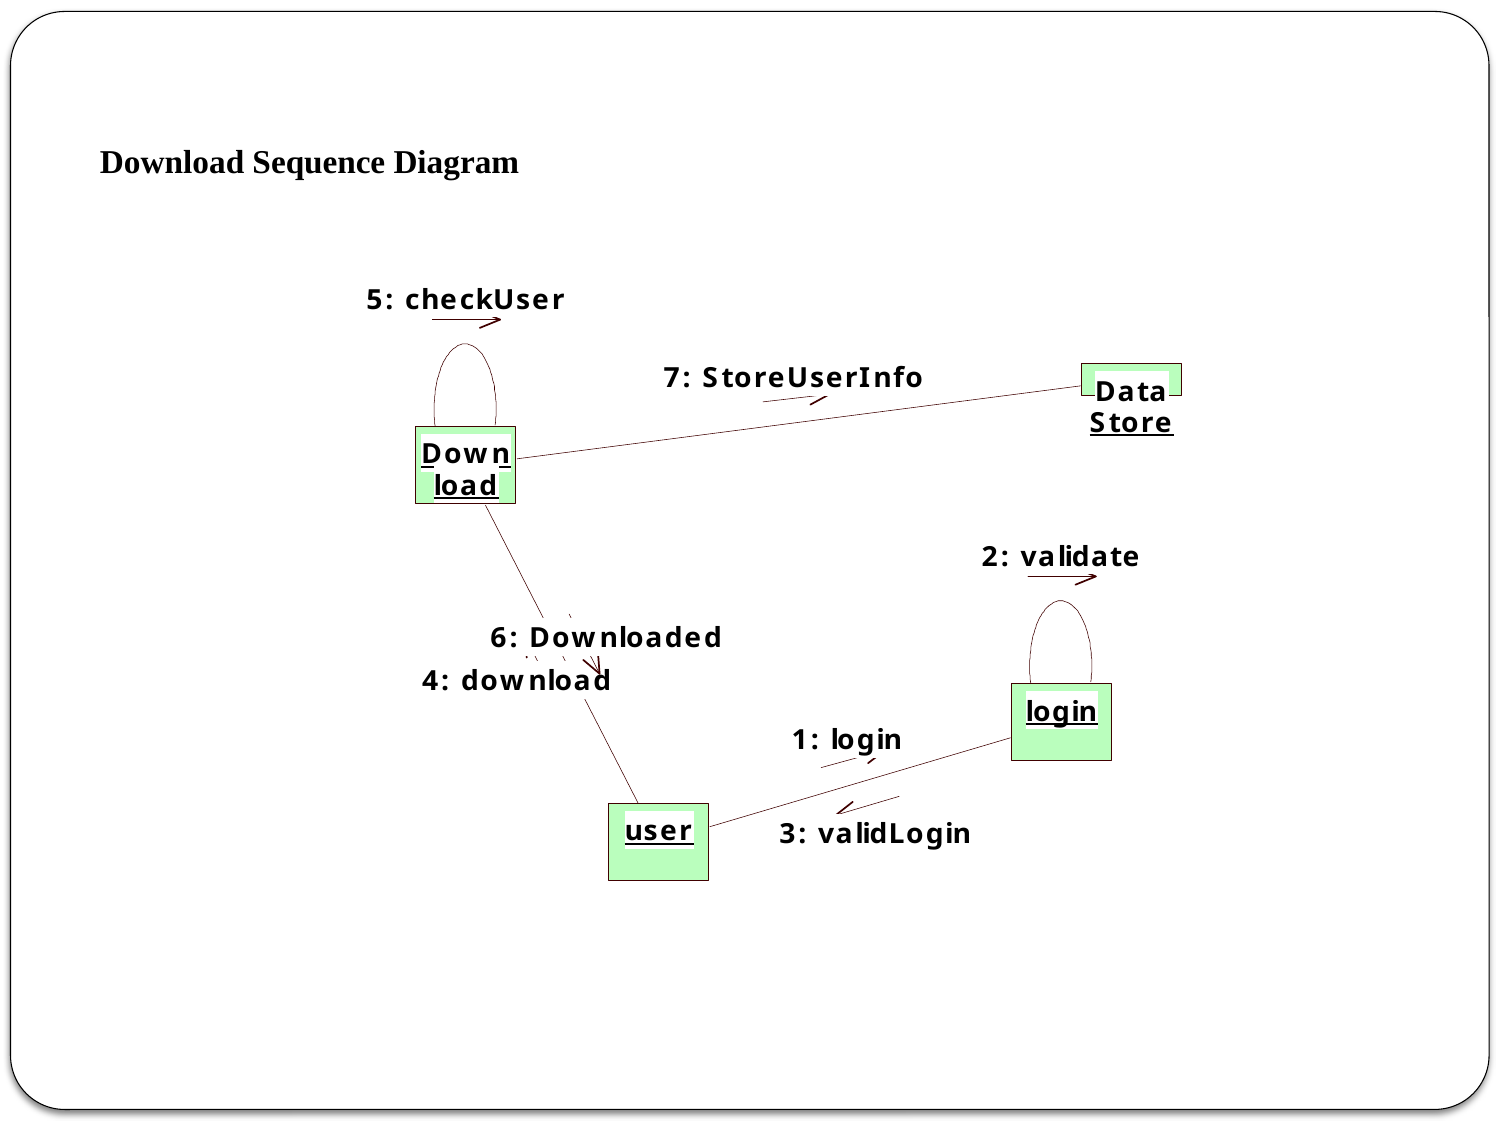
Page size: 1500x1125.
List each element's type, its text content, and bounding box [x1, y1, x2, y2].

text_box Download Sequence Diagram [84, 132, 536, 188]
picture [324, 249, 1226, 913]
